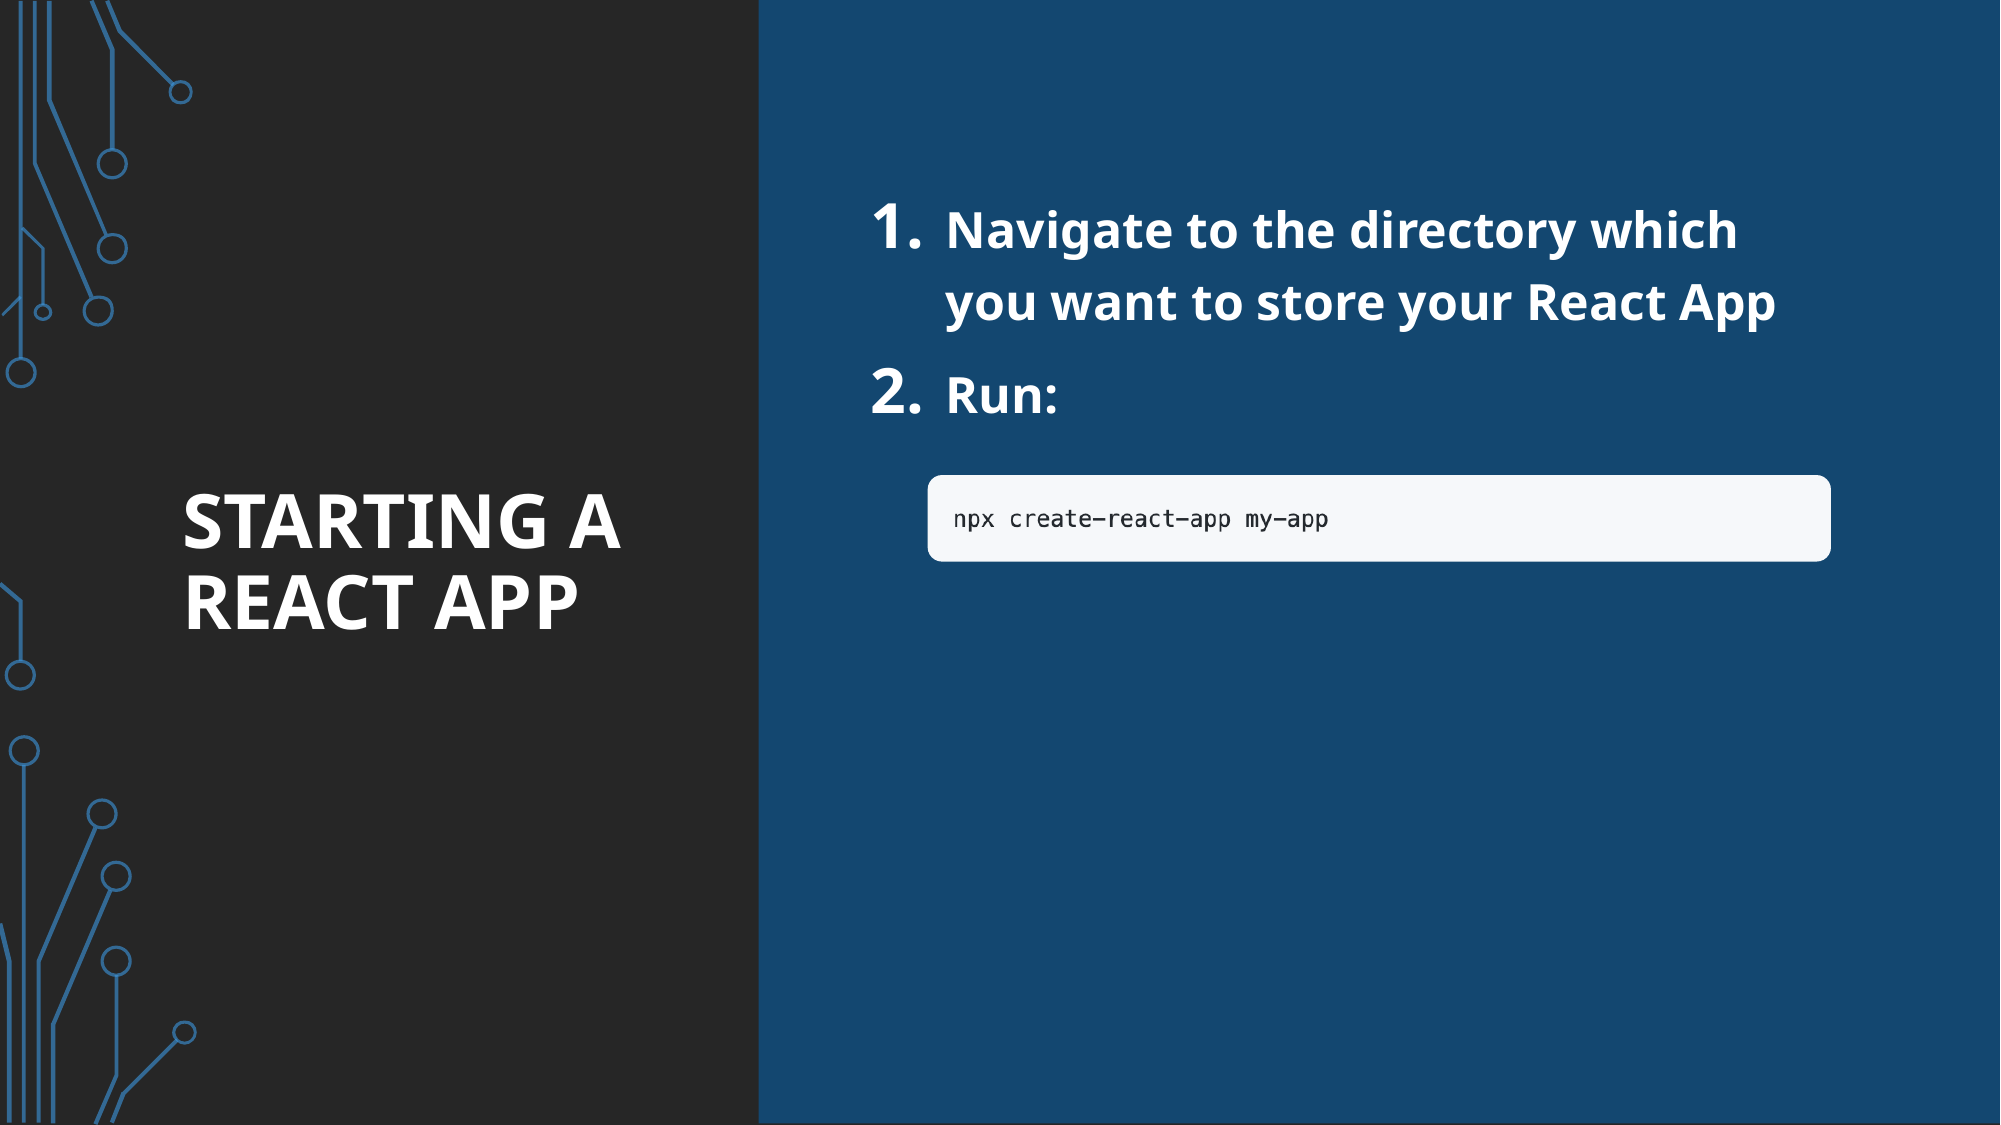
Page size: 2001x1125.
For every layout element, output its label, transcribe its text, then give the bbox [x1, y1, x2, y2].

text_box [199, 0, 2000, 1125]
list Navigate to the directory which you want to store your React App Run: [855, 179, 1813, 950]
title Starting a React App [199, 179, 670, 950]
picture [927, 474, 1832, 562]
text_box [758, 0, 2000, 1124]
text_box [0, 0, 199, 1125]
